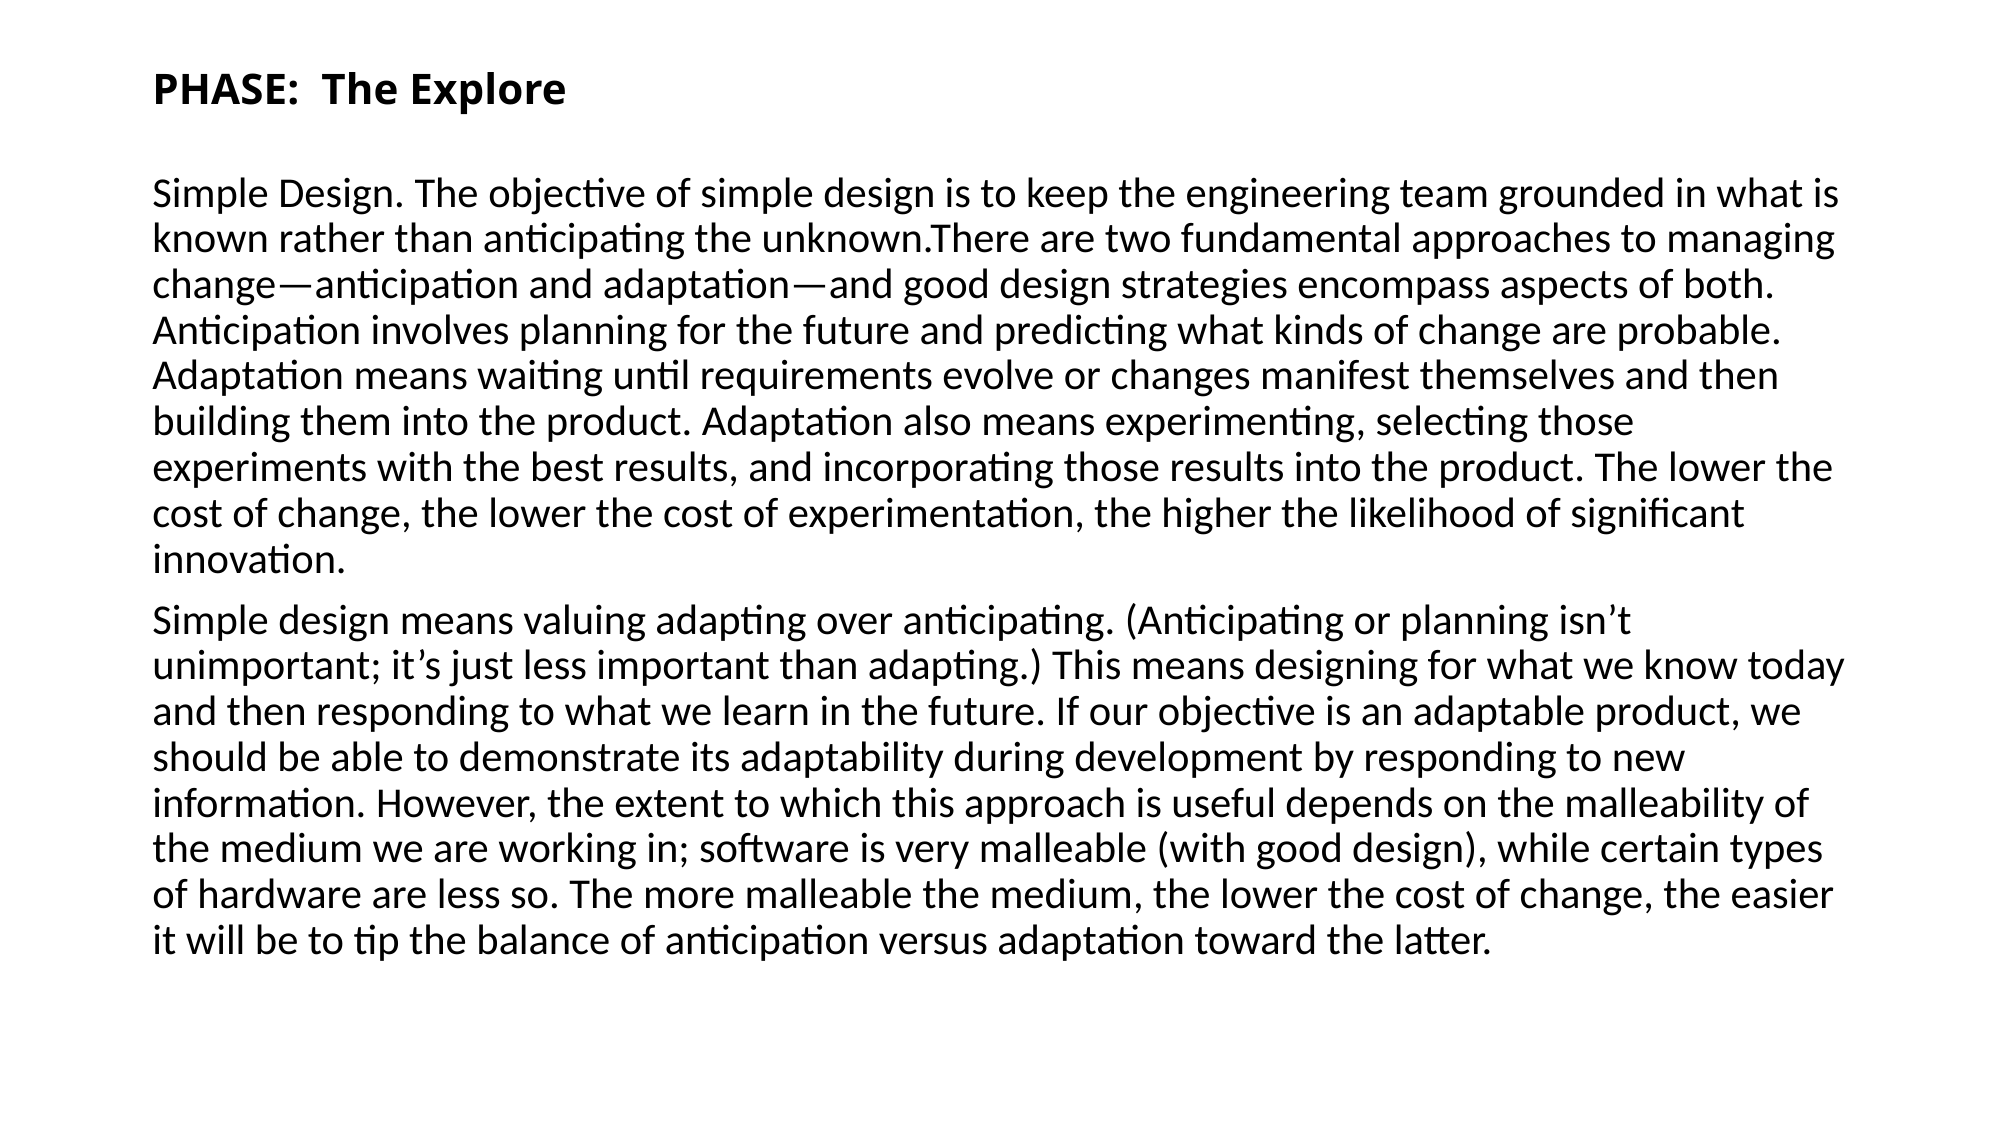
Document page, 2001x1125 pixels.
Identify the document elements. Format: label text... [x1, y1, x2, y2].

list Simple Design. The objective of simple design is to keep the engineering team grounded in what is known rather than anticipating the unknown.There are two fundamental approaches to managing change—anticipation and adaptation—and good design strategies encompass aspects of both. Anticipation involves planning for the future and predicting what kinds of change are probable. Adaptation means waiting until requirements evolve or changes manifest themselves and then building them into the product. Adaptation also means experimenting, selecting those experiments with the best results, and incorporating those results into the product. The lower the cost of change, the lower the cost of experimentation, the higher the likelihood of significant innovation. Simple design means valuing adapting over anticipating. (Anticipating or planning isn’t unimportant; it’s just less important than adapting.) This means designing for what we know today and then responding to what we learn in the future. If our objective is an adaptable product, we should be able to demonstrate its adaptability during development by responding to new information. However, the extent to which this approach is useful depends on the malleability of the medium we are working in; software is very malleable (with good design), while certain types of hardware are less so. The more malleable the medium, the lower the cost of change, the easier it will be to tip the balance of anticipation versus adaptation toward the latter. [137, 162, 1863, 1014]
title PHASE: The Explore [137, 59, 1863, 162]
